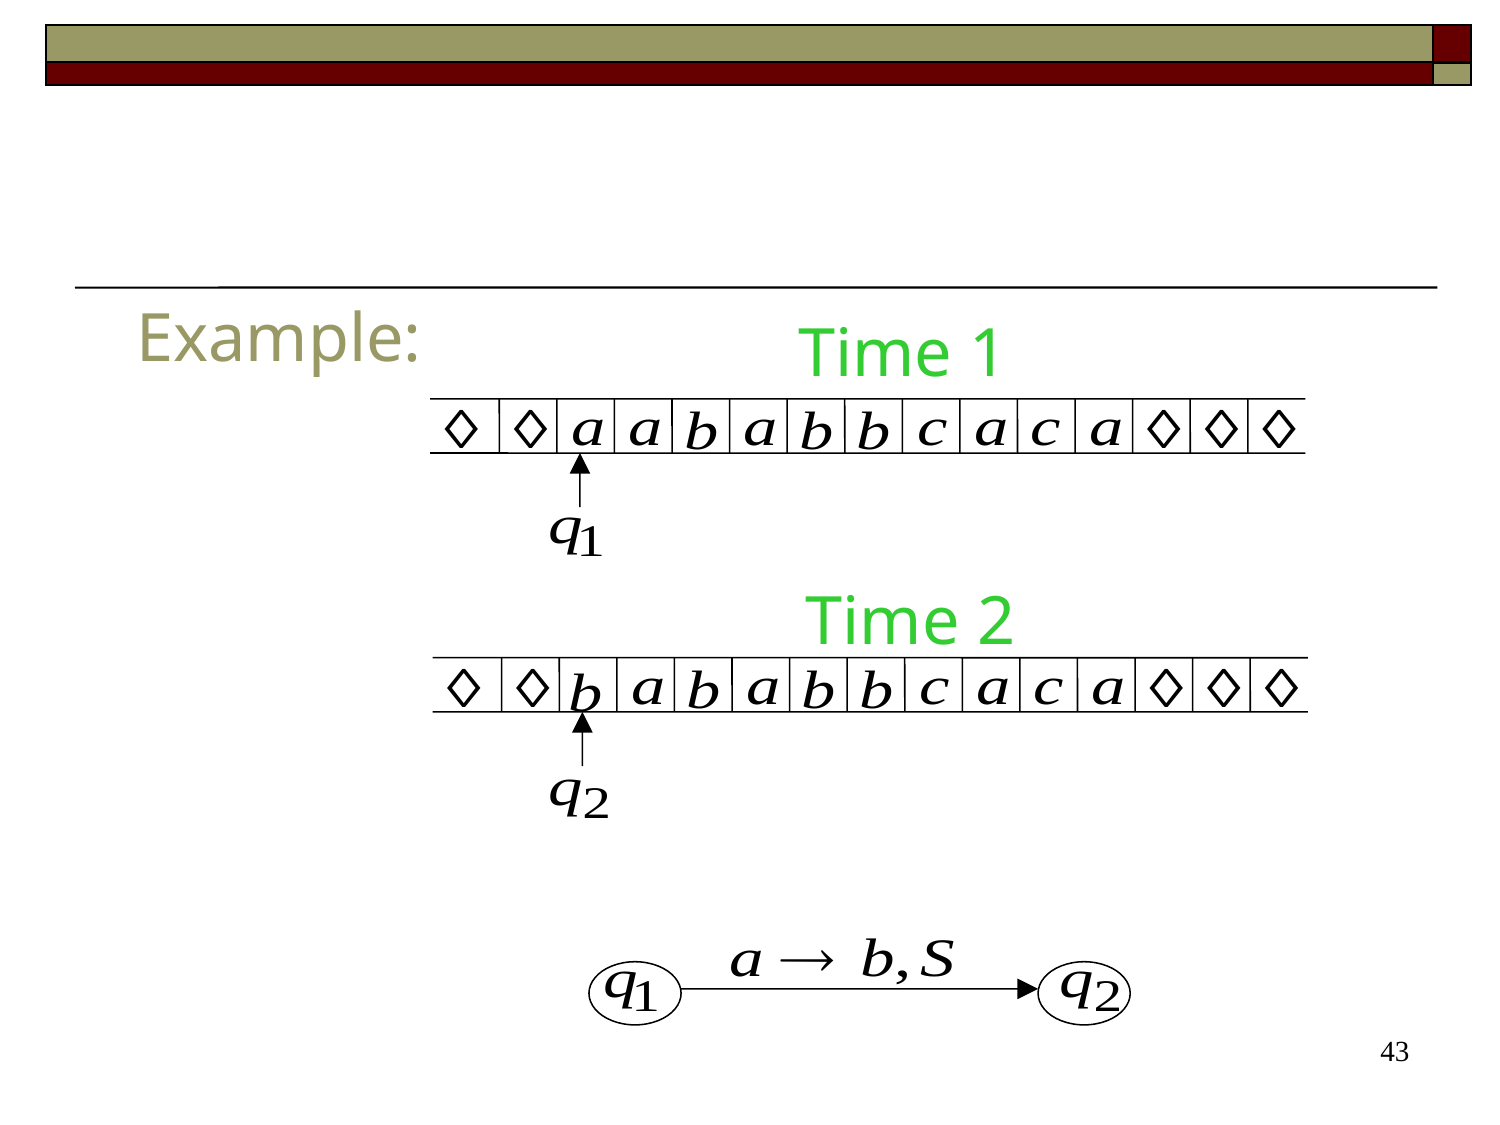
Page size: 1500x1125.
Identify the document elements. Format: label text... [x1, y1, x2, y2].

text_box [137, 287, 1308, 1026]
slide_number 43 [1112, 1024, 1426, 1101]
